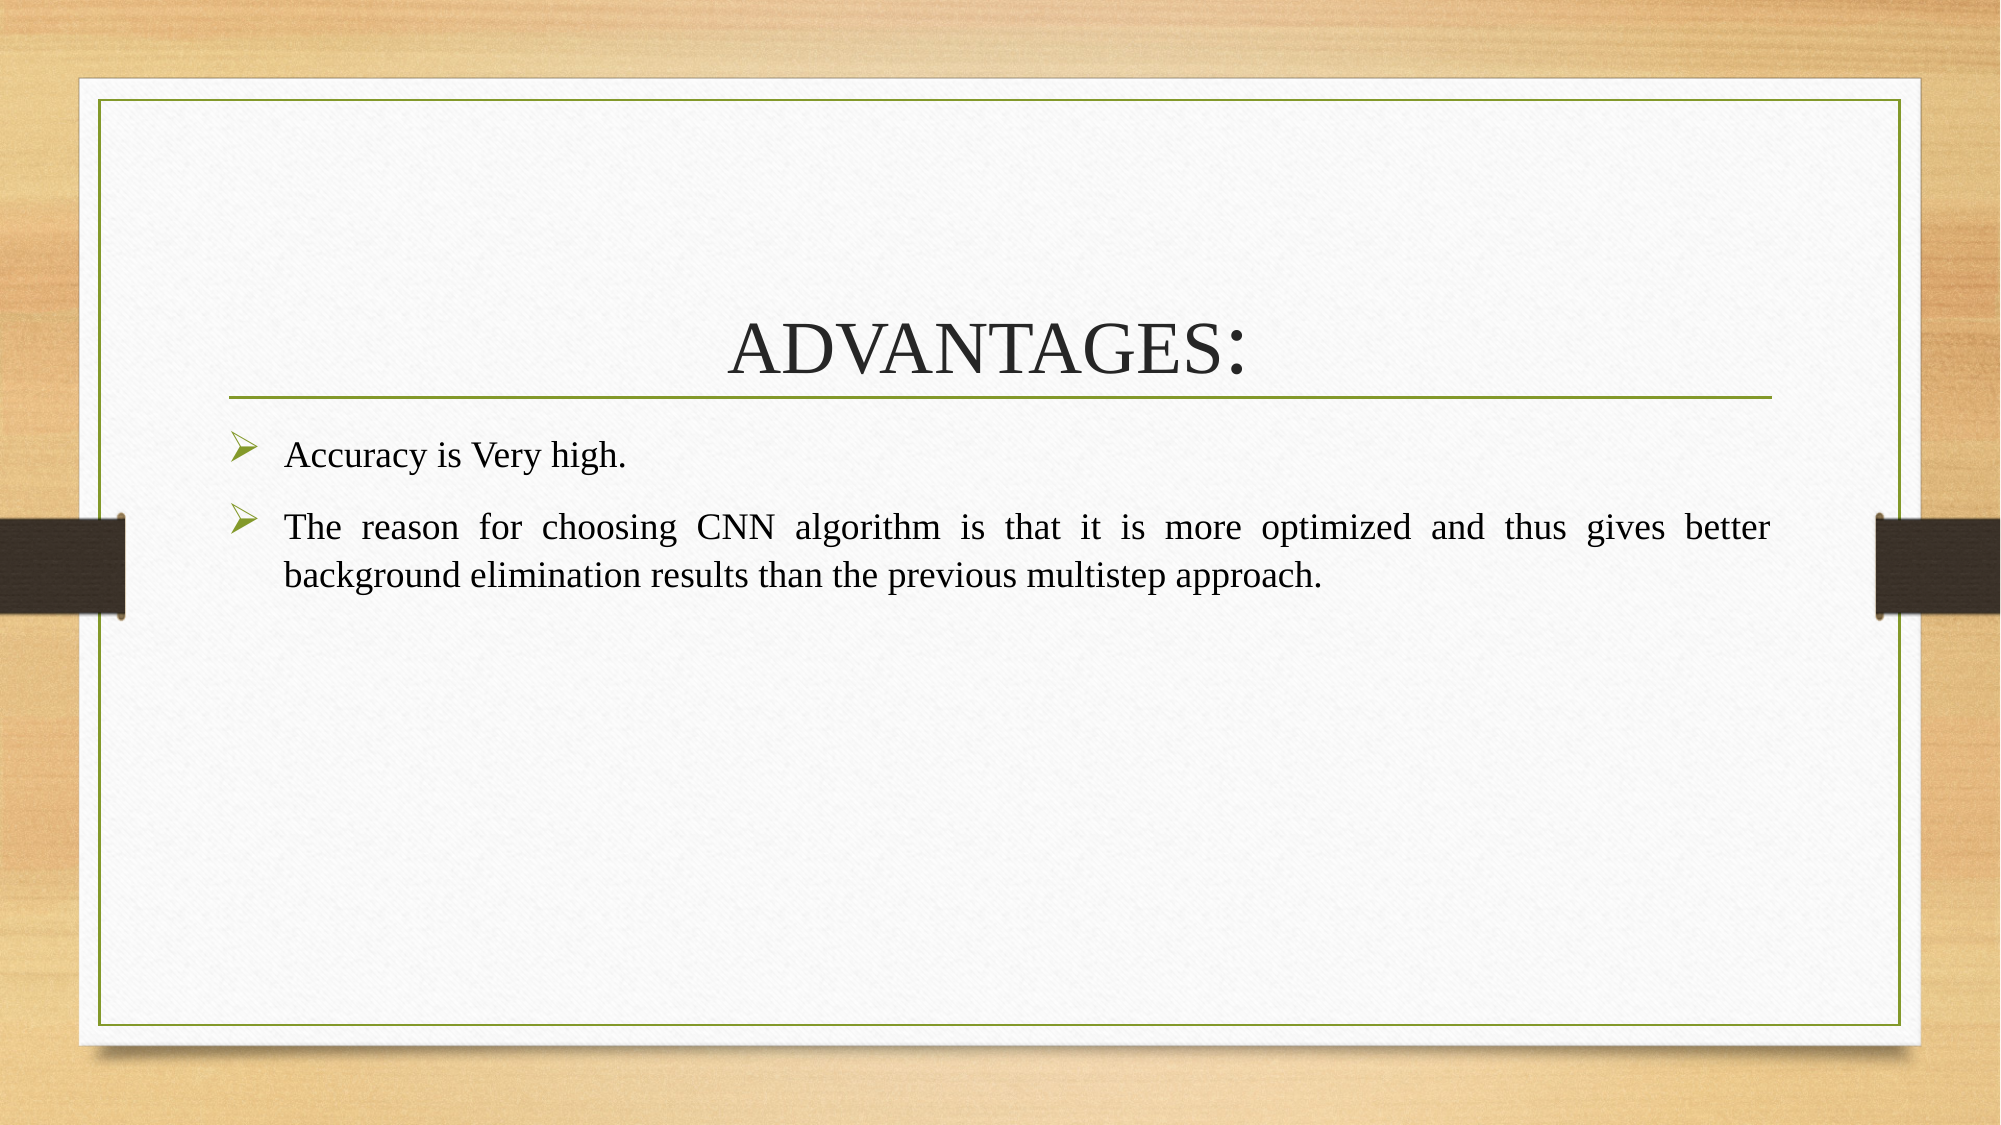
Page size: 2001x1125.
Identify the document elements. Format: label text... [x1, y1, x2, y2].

picture [0, 0, 2001, 1125]
title ADVANTAGES: [212, 230, 1788, 419]
list Accuracy is Very high. The reason for choosing CNN algorithm is that it is more optimized and thus gives better background elimination results than the previous multistep approach. [212, 419, 1788, 964]
